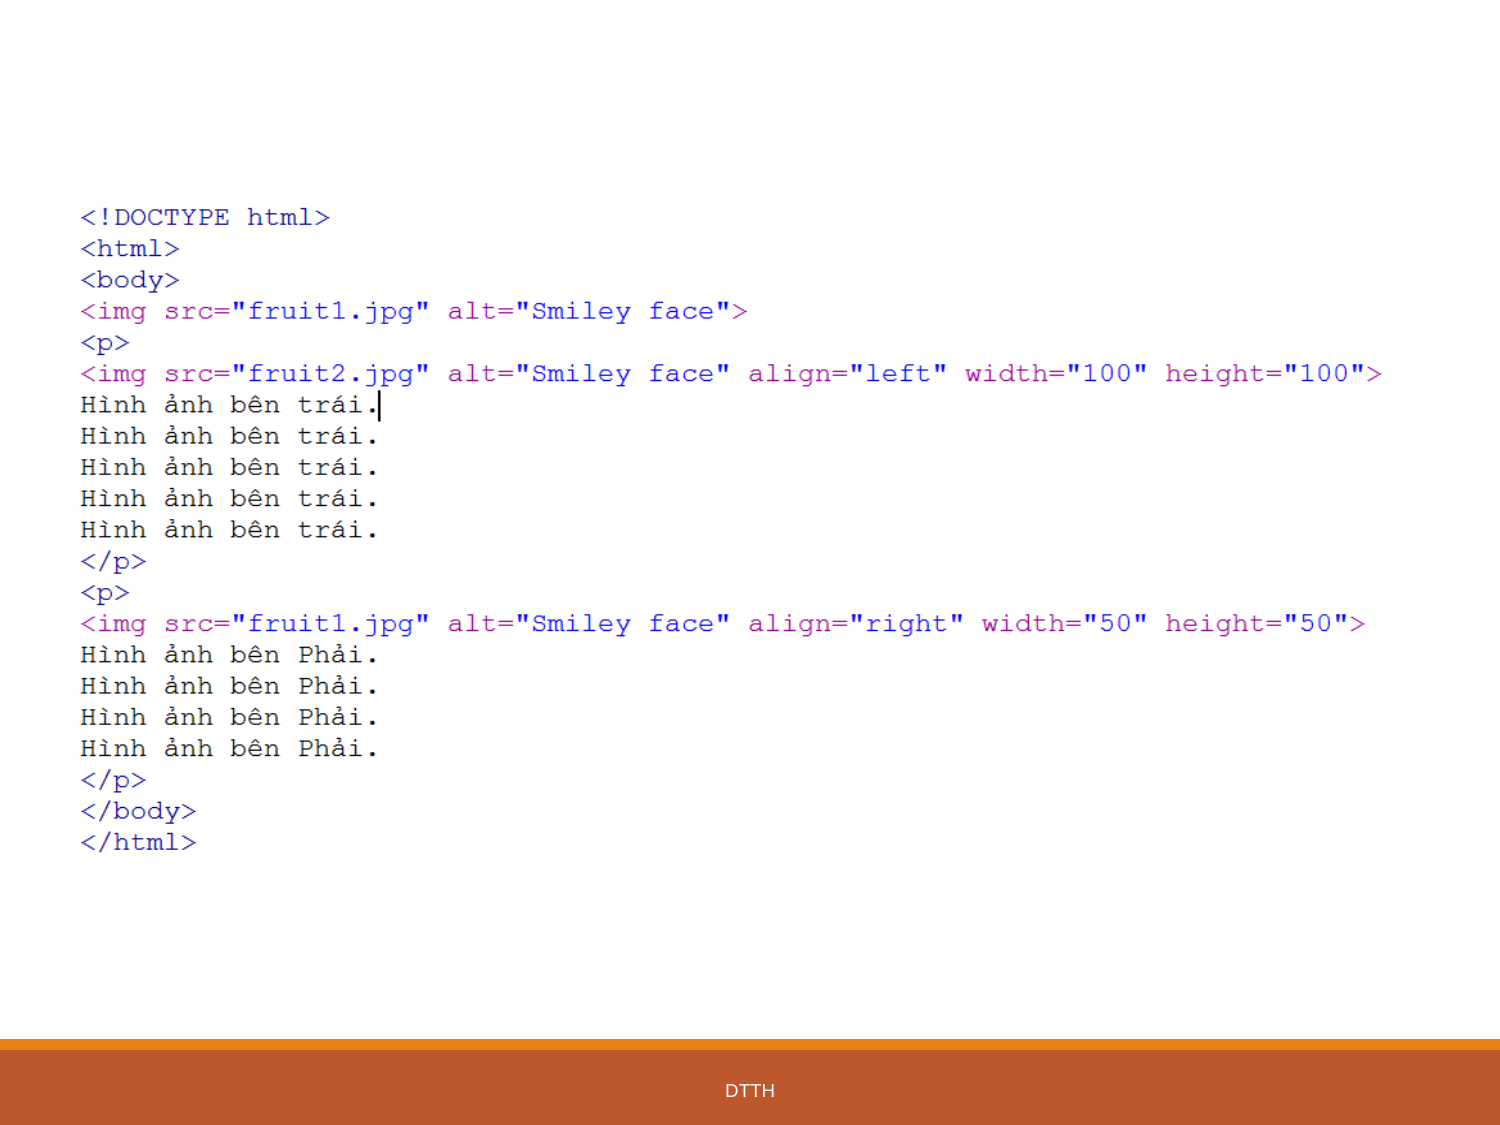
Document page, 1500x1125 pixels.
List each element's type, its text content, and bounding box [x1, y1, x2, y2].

footer DTTH [453, 1059, 1047, 1120]
picture [74, 199, 1389, 863]
